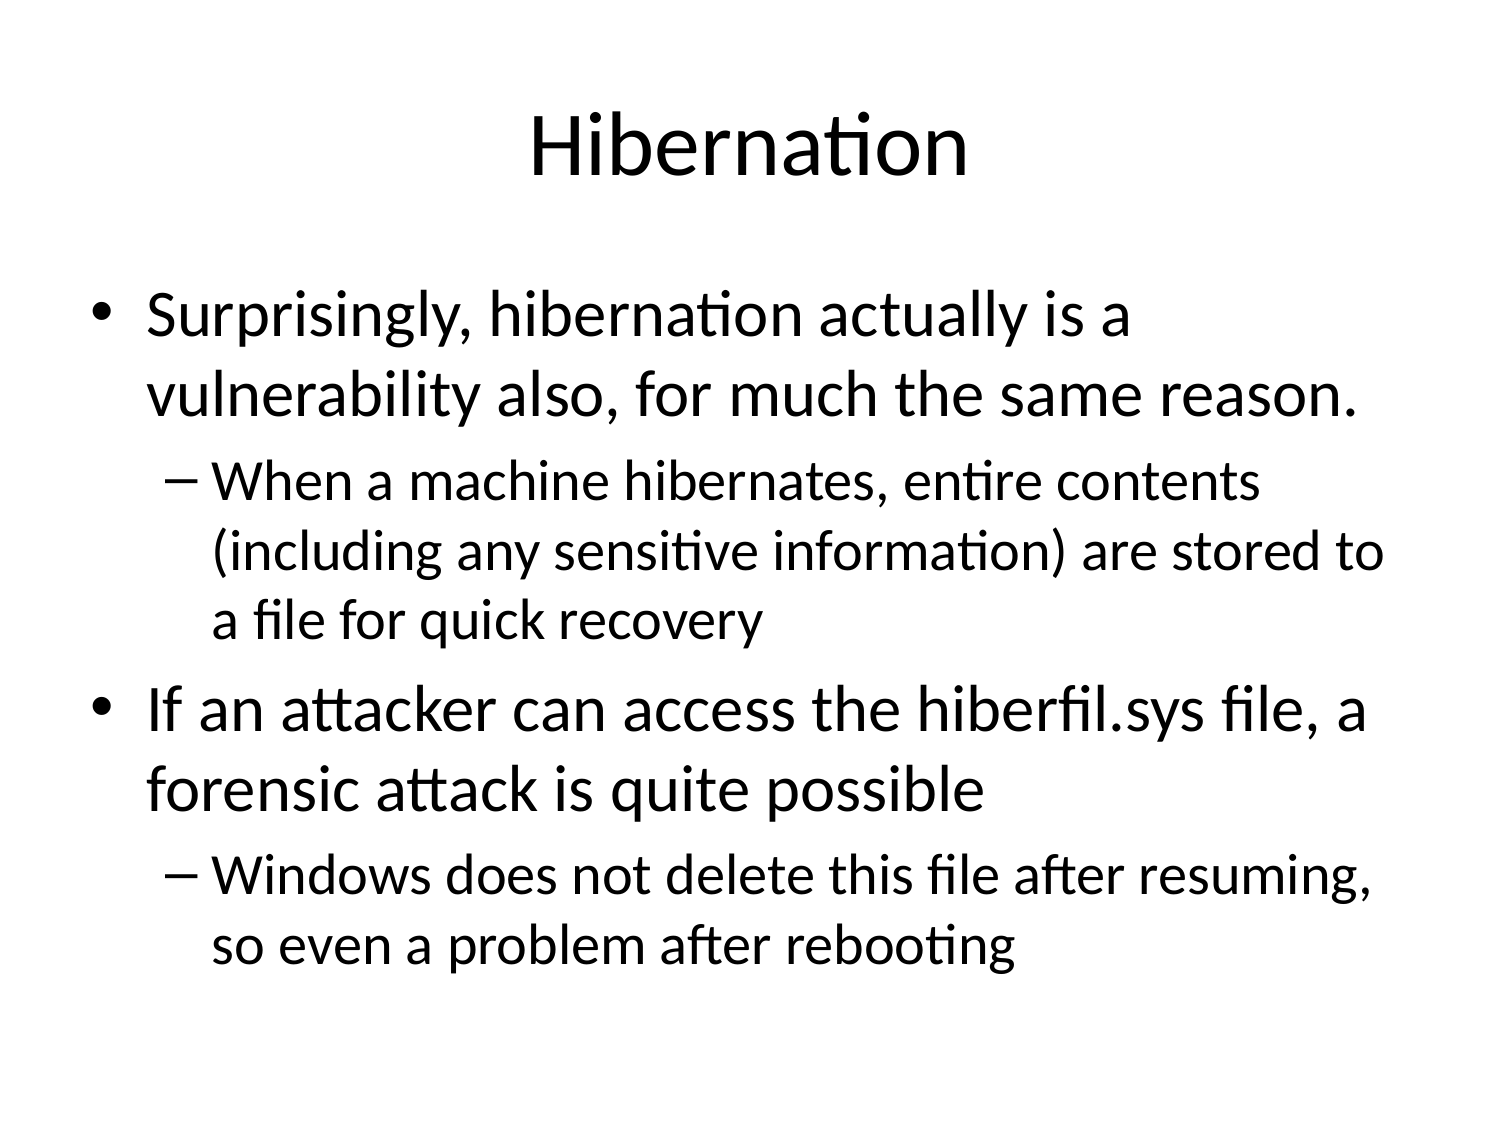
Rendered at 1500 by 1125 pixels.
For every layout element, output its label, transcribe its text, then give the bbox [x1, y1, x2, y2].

list Surprisingly, hibernation actually is a vulnerability also, for much the same reason. When a machine hibernates, entire contents (including any sensitive information) are stored to a file for quick recovery If an attacker can access the hiberfil.sys file, a forensic attack is quite possible Windows does not delete this file after resuming, so even a problem after rebooting [75, 262, 1425, 1005]
title Hibernation [75, 45, 1425, 233]
